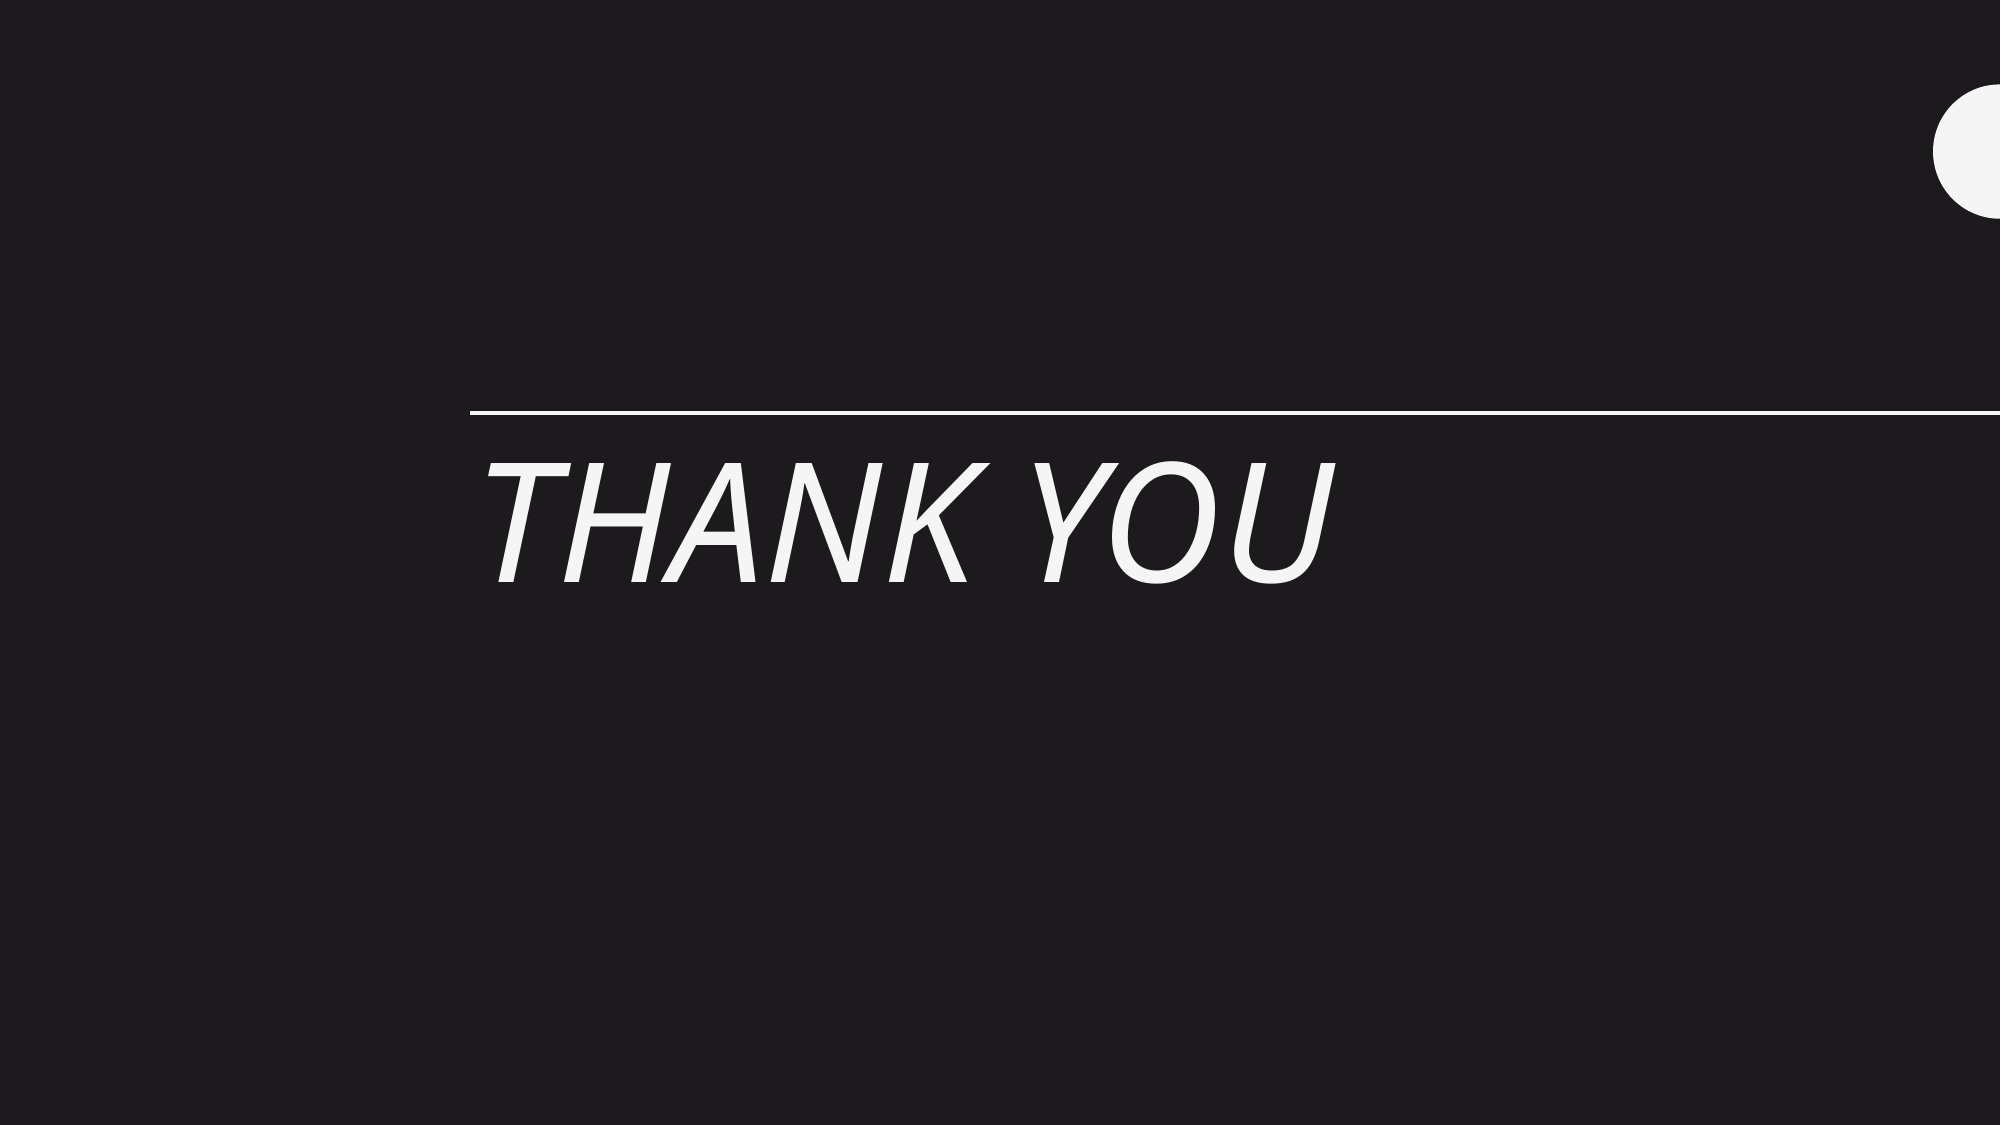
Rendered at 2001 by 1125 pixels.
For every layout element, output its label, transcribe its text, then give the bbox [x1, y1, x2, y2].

text_box [0, 0, 2000, 1125]
text_box [1933, 84, 2000, 219]
title Thank you [458, 439, 1908, 1063]
